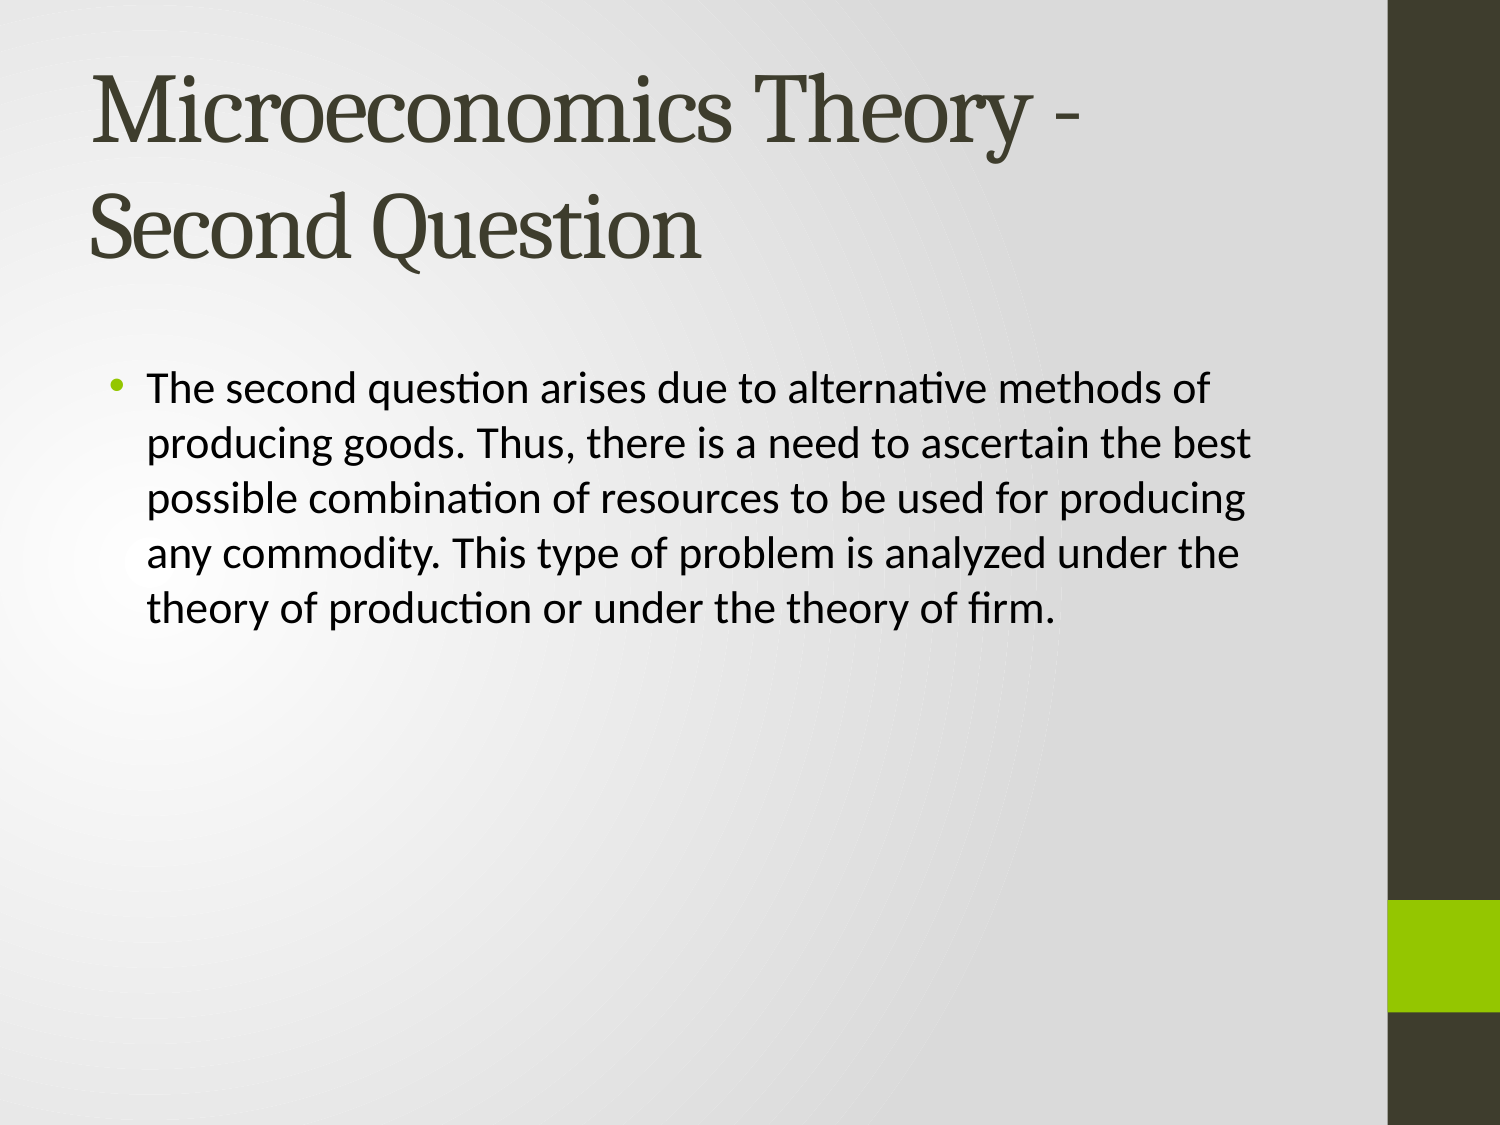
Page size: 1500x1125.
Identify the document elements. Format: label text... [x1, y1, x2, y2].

title Microeconomics Theory -Second Question [75, 45, 1325, 275]
list The second question arises due to alternative methods of producing goods. Thus, there is a need to ascertain the best possible combination of resources to be used for producing any commodity. This type of problem is analyzed under the theory of production or under the theory of firm. [75, 350, 1325, 1050]
